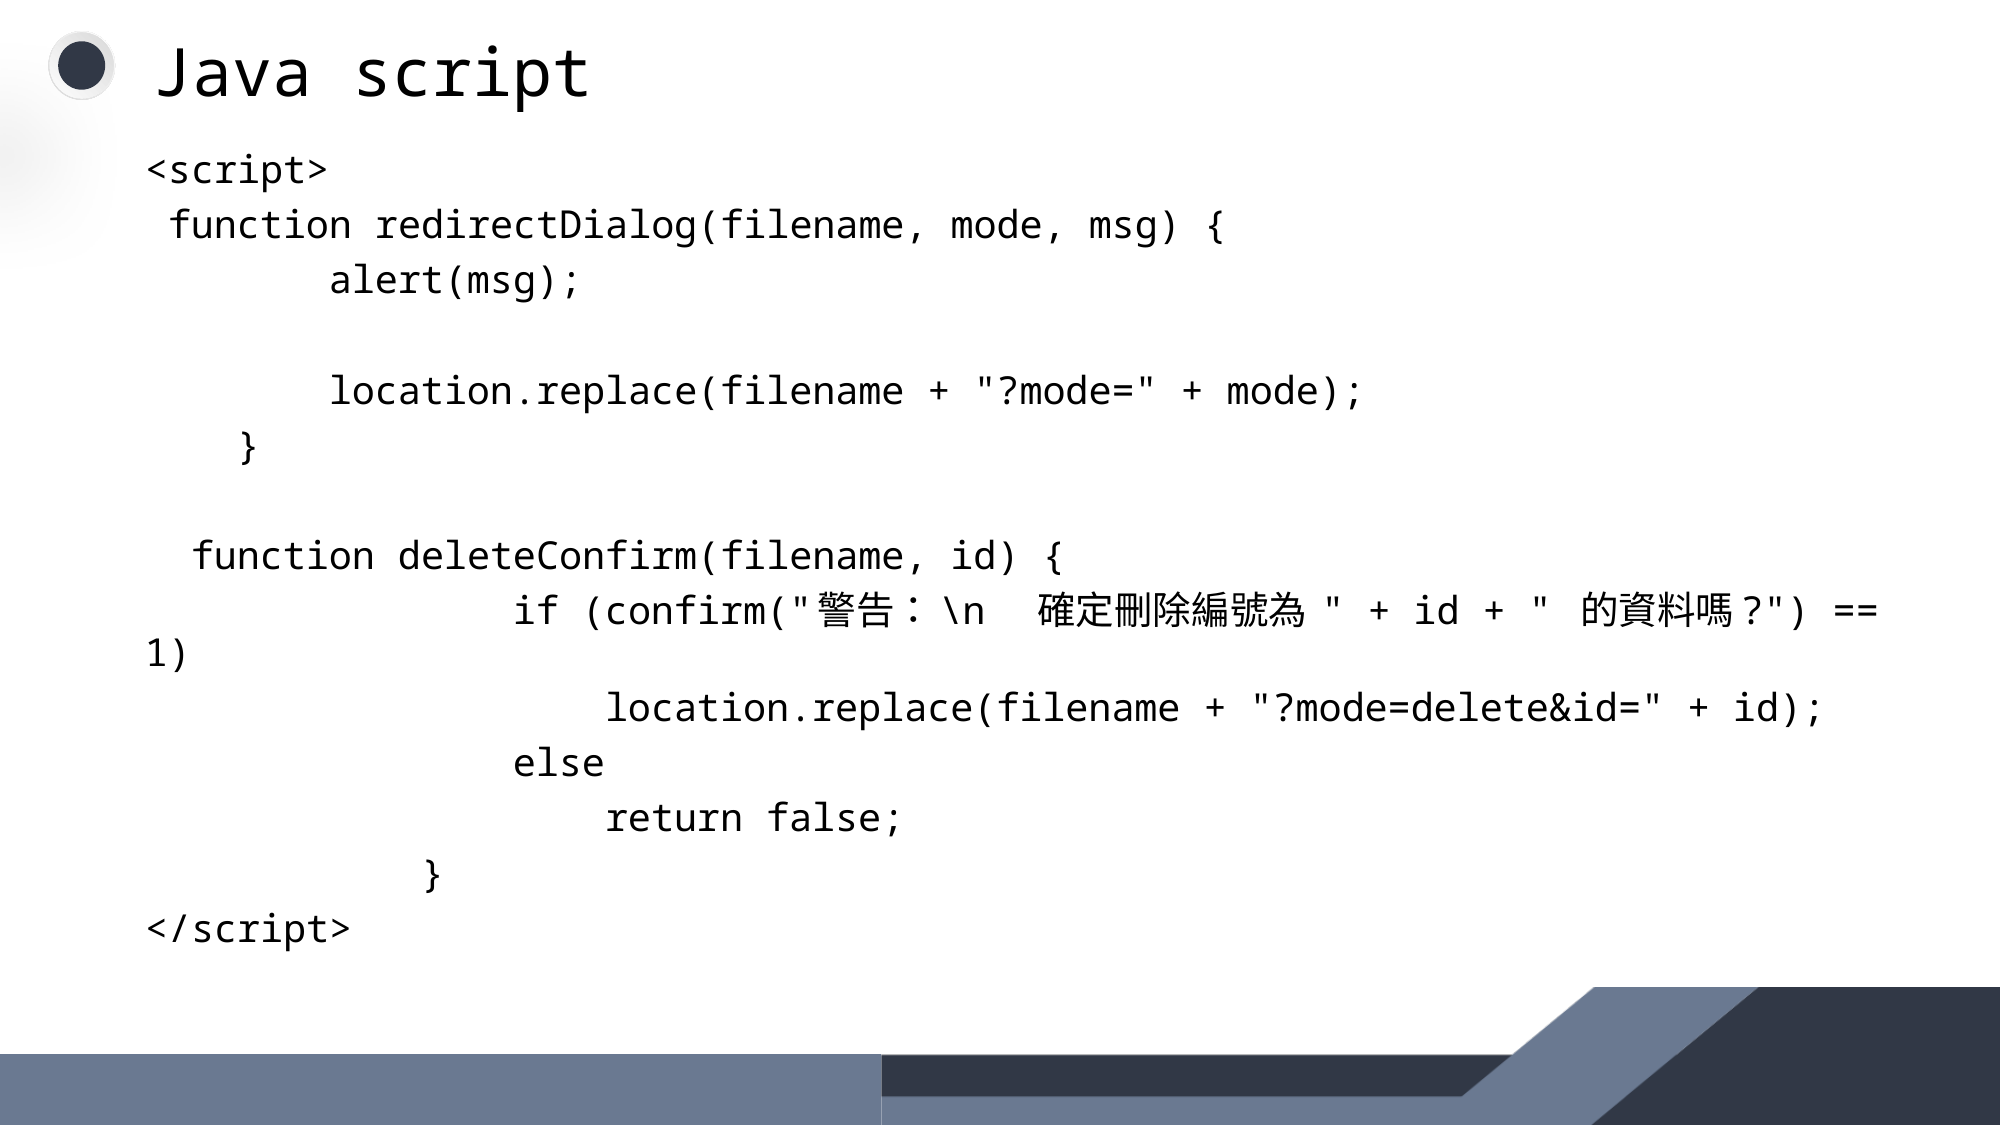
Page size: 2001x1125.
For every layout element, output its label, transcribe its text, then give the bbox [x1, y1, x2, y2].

picture [881, 987, 2000, 1125]
title Java script [137, 28, 1893, 122]
list <script> function redirectDialog(filename, mode, msg) { alert(msg); location.replace(filename + "?mode=" + mode); } function deleteConfirm(filename, id) { if (confirm("警告：\n 確定刪除編號為 " + id + " 的資料嗎?") == 1) location.replace(filename + "?mode=delete&id=" + id); else return false; } </script> [137, 143, 1893, 972]
